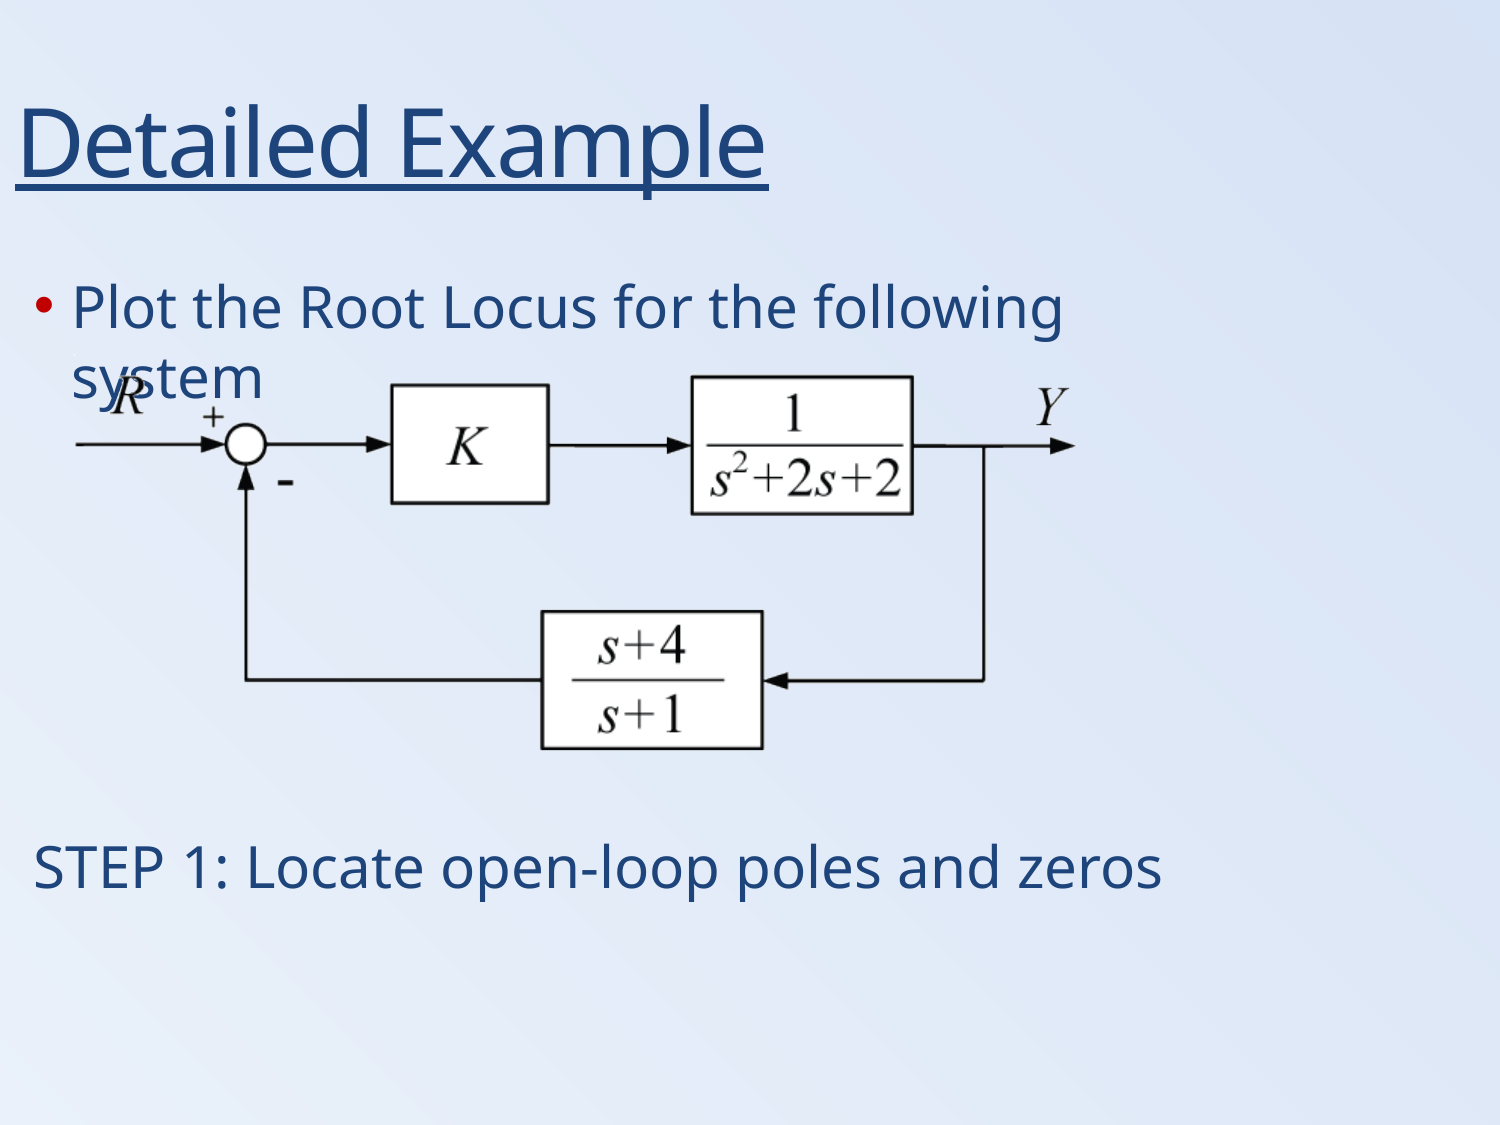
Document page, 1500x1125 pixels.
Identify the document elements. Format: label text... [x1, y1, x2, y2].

list Plot the Root Locus for the following system STEP 1: Locate open-loop poles and zeros [0, 262, 1250, 1050]
picture [0, 336, 1196, 809]
title Detailed Example [0, 45, 1250, 233]
